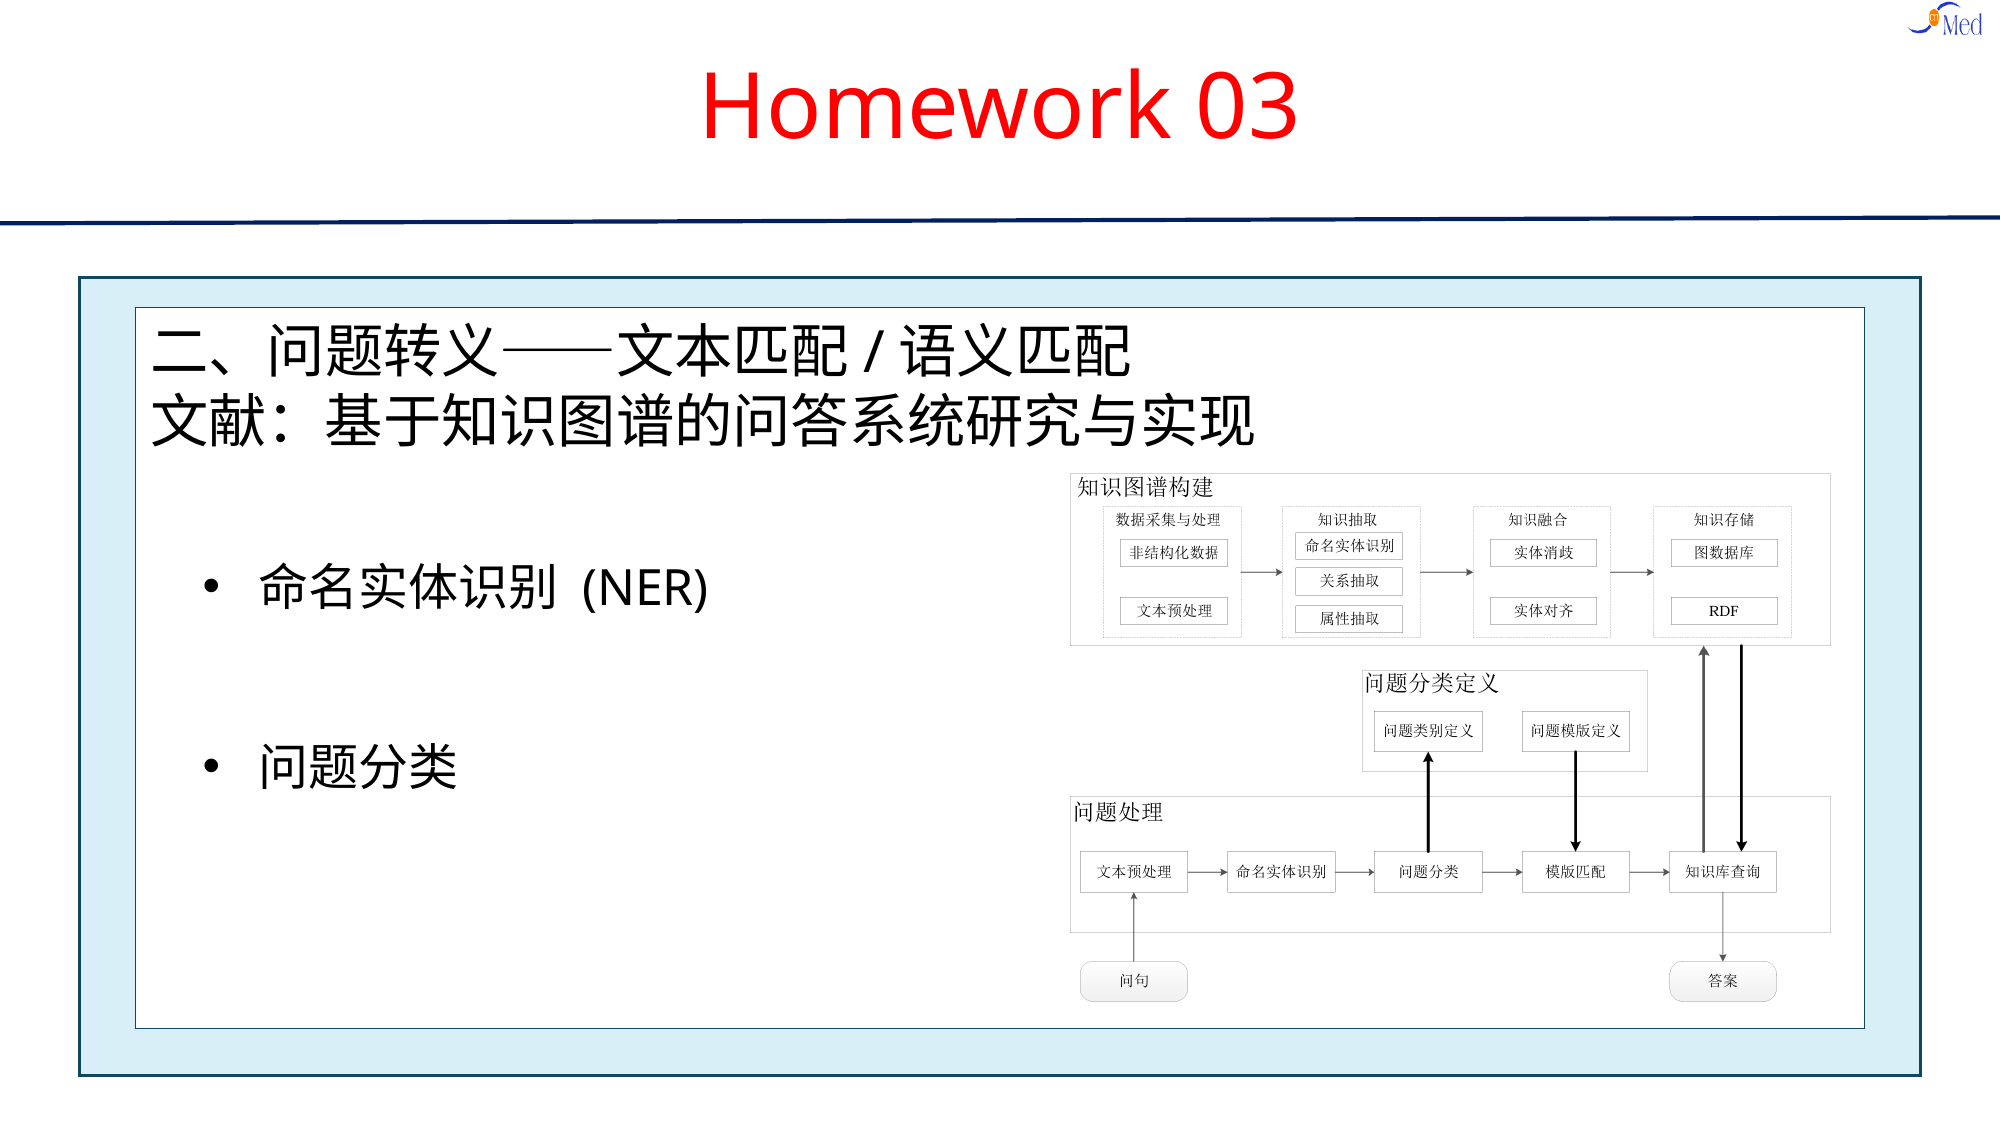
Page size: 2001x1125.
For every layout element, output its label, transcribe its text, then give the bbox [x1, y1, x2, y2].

text_box 二、问题转义——文本匹配/语义匹配 文献：基于知识图谱的问答系统研究与实现 [135, 307, 1865, 1029]
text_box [0, 216, 2000, 224]
picture [1061, 468, 1838, 1011]
picture [1907, 0, 1985, 38]
text_box [78, 276, 1922, 1077]
text_box 命名实体识别 (NER) 问题分类 [187, 458, 965, 916]
title Homework 03 [0, 0, 2000, 216]
